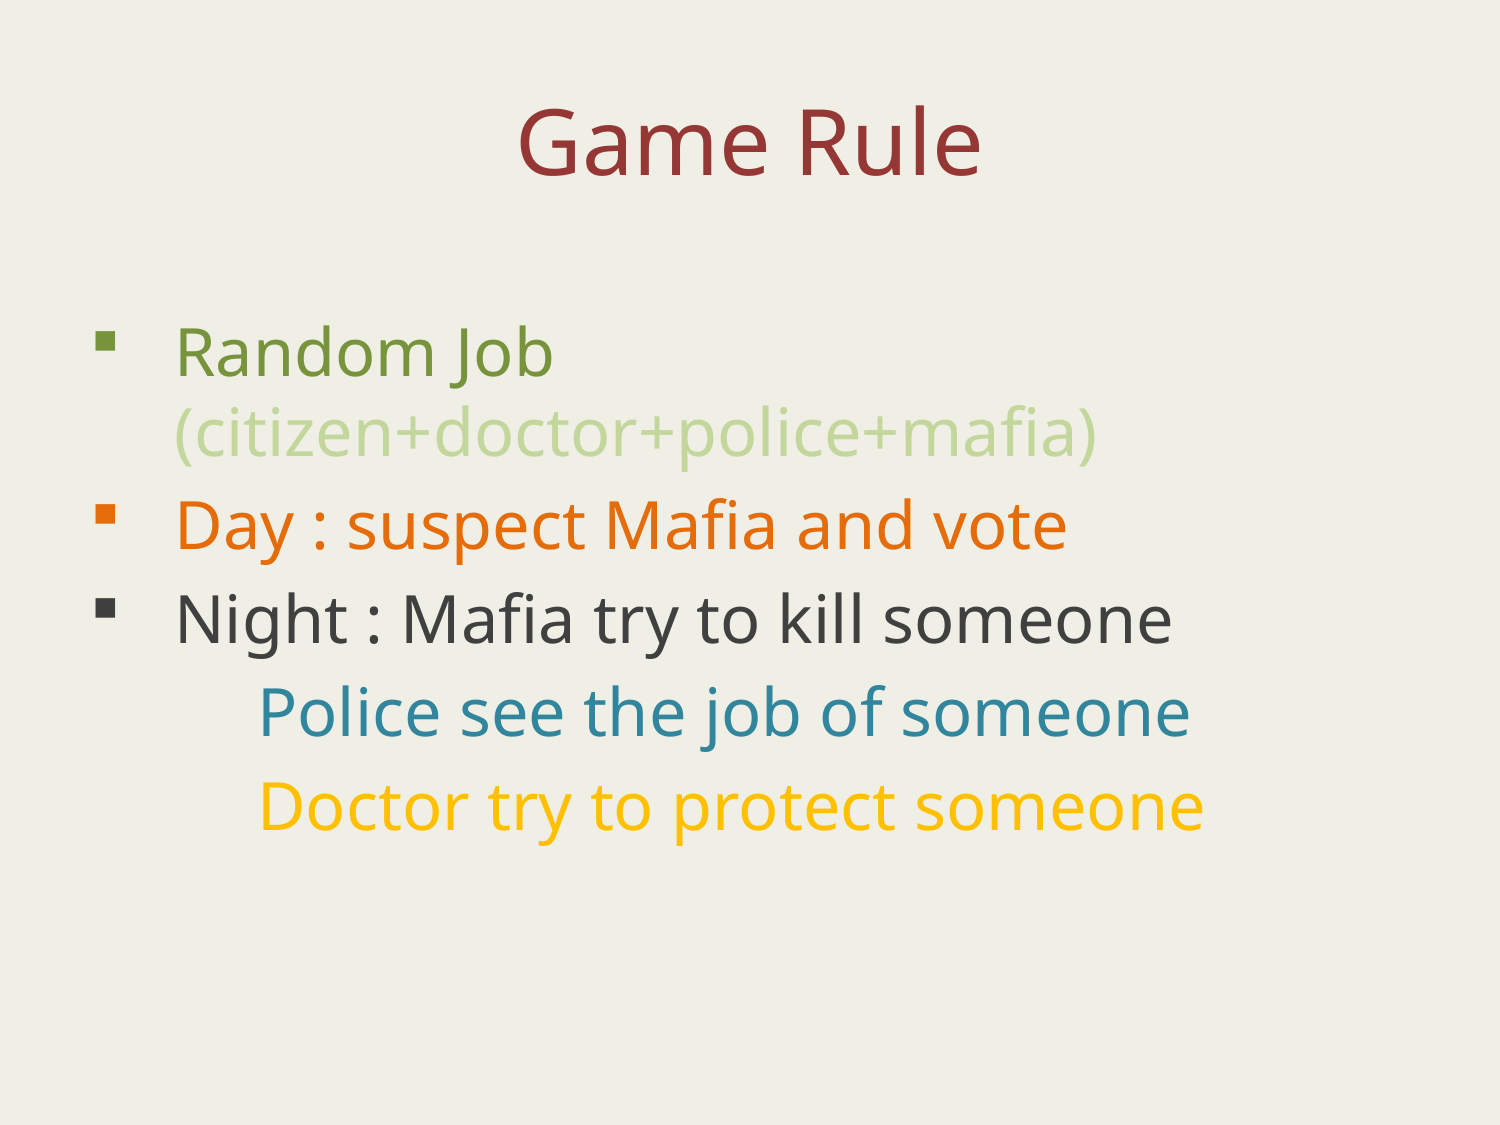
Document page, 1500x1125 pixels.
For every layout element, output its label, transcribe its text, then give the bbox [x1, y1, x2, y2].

title Game Rule [75, 45, 1425, 233]
text_box [76, 231, 1427, 1029]
